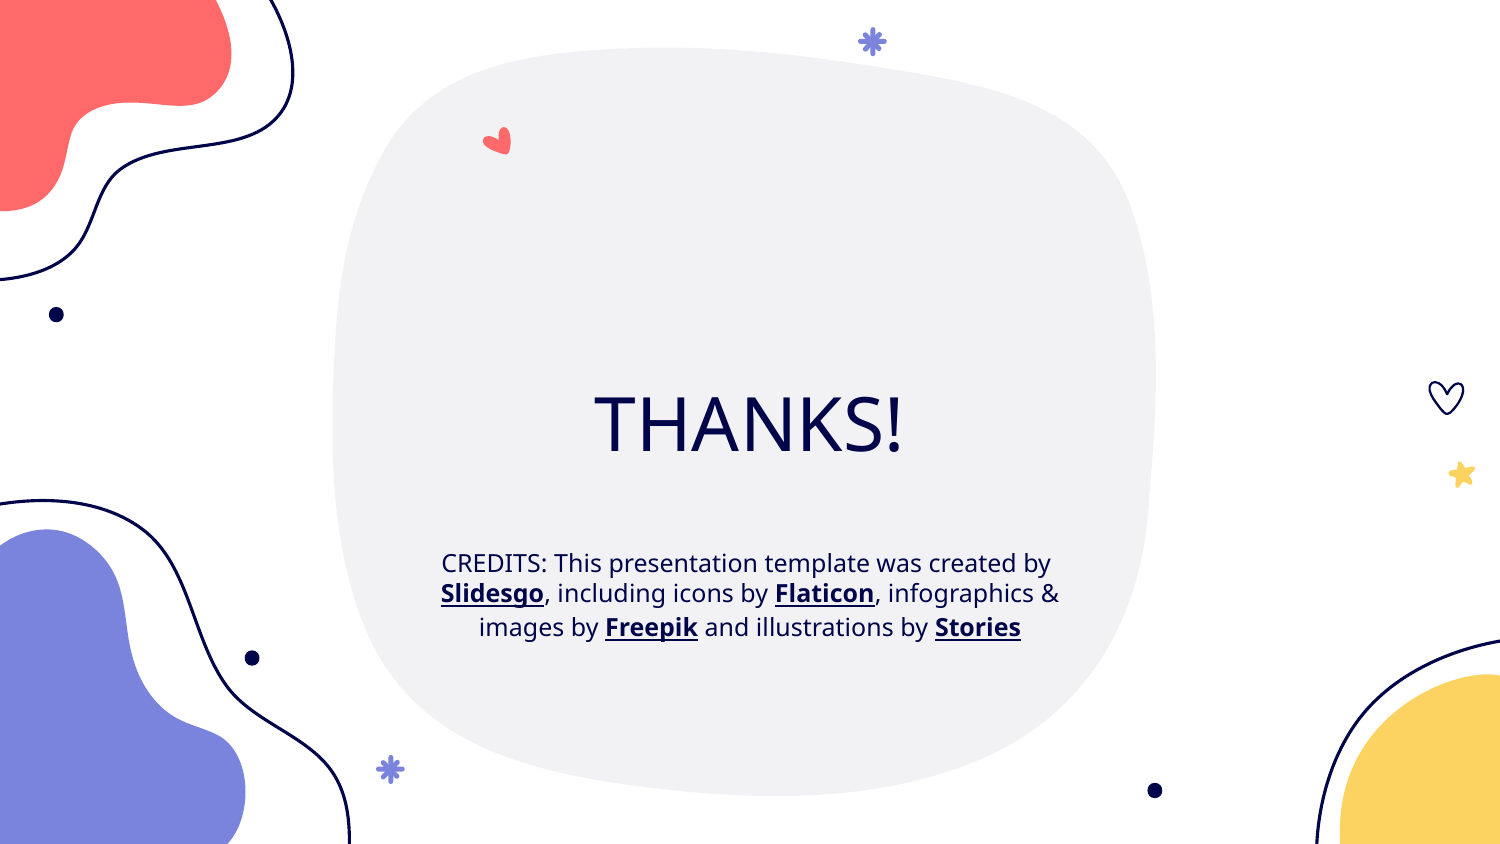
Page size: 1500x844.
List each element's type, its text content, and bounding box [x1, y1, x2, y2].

title THANKS! [520, 145, 980, 482]
